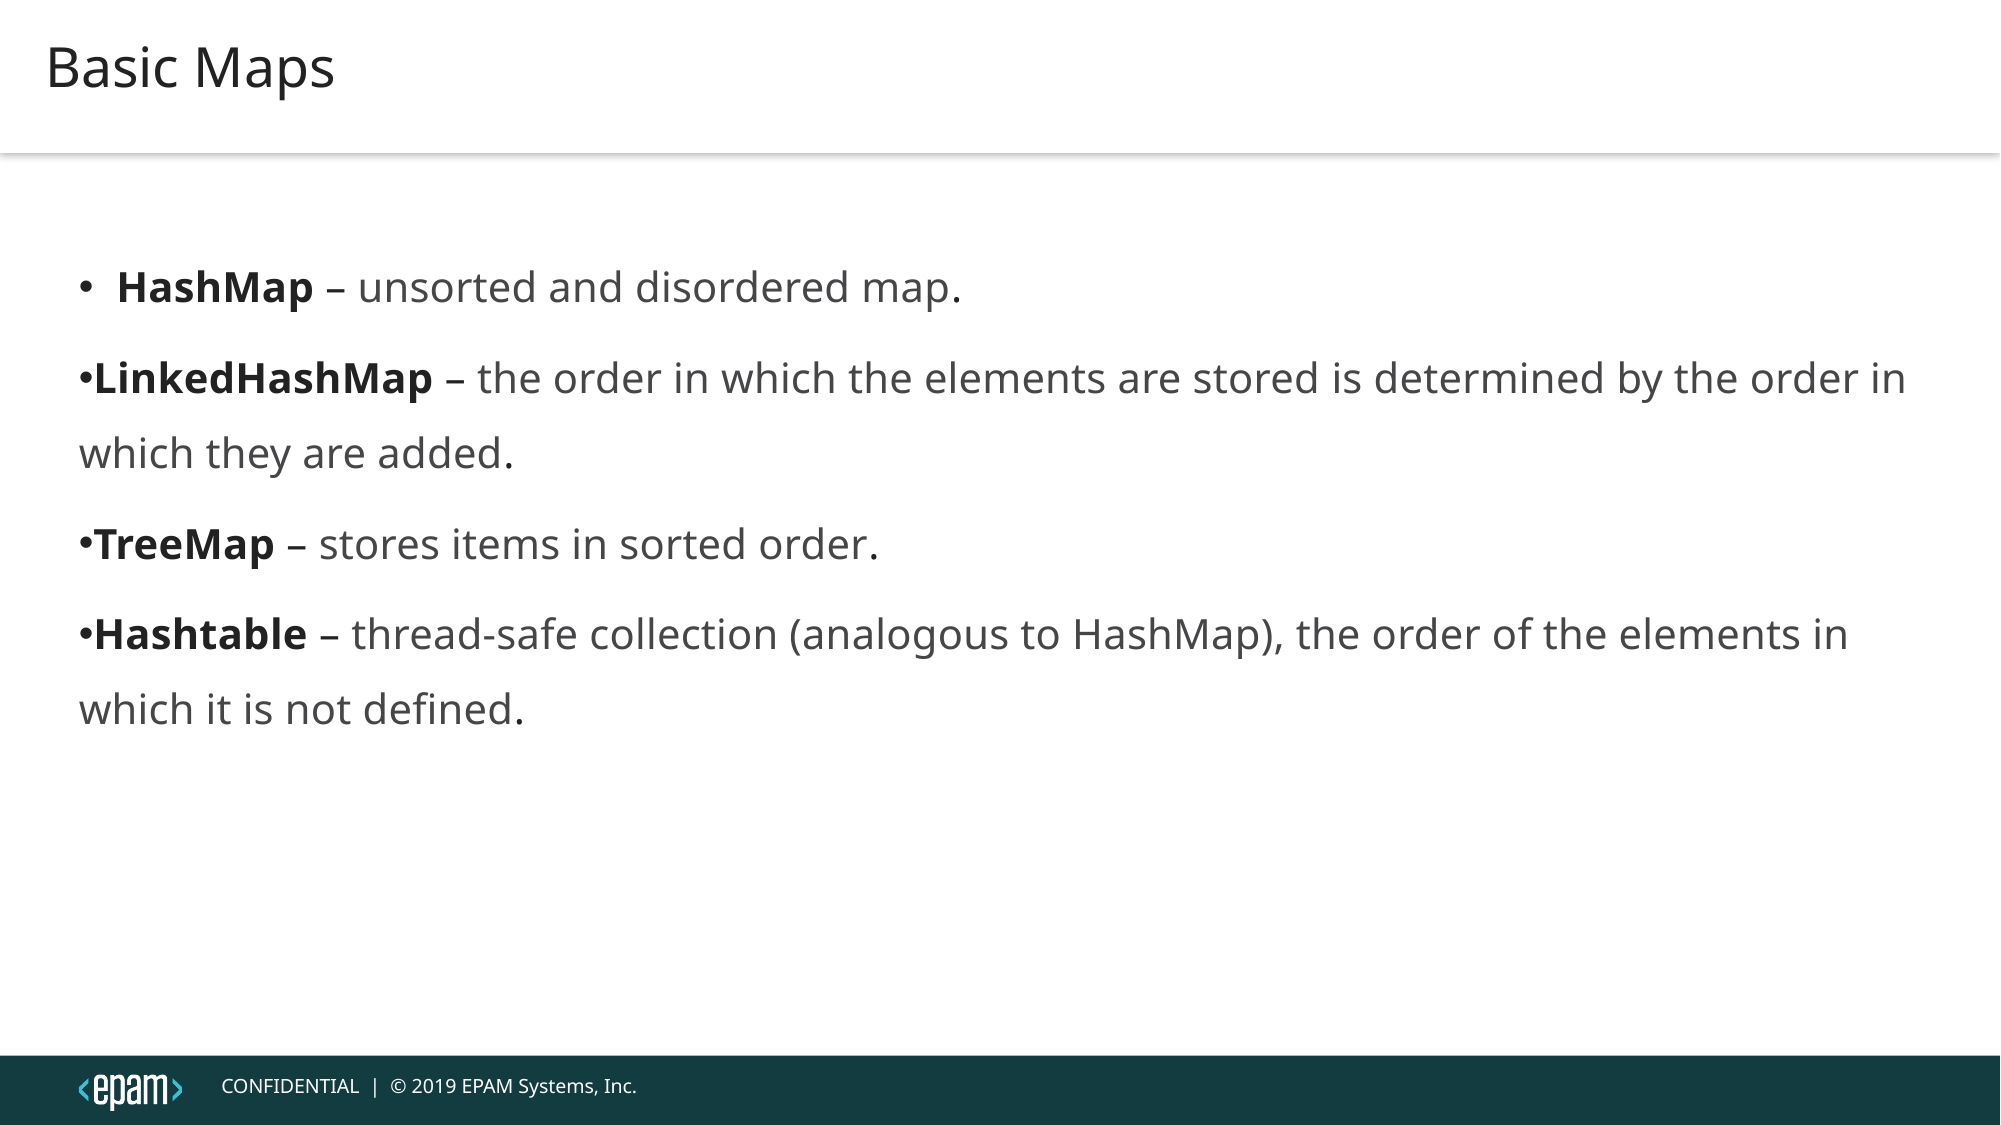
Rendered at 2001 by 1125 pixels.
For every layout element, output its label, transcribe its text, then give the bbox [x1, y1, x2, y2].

list HashMap – unsorted and disordered map. LinkedHashMap – the order in which the elements are stored is determined by the order in which they are added. TreeMap – stores items in sorted order. Hashtable – thread-safe collection (analogous to HashMap), the order of the elements in which it is not defined. [78, 236, 1922, 980]
list Basic Maps [0, 0, 2000, 153]
